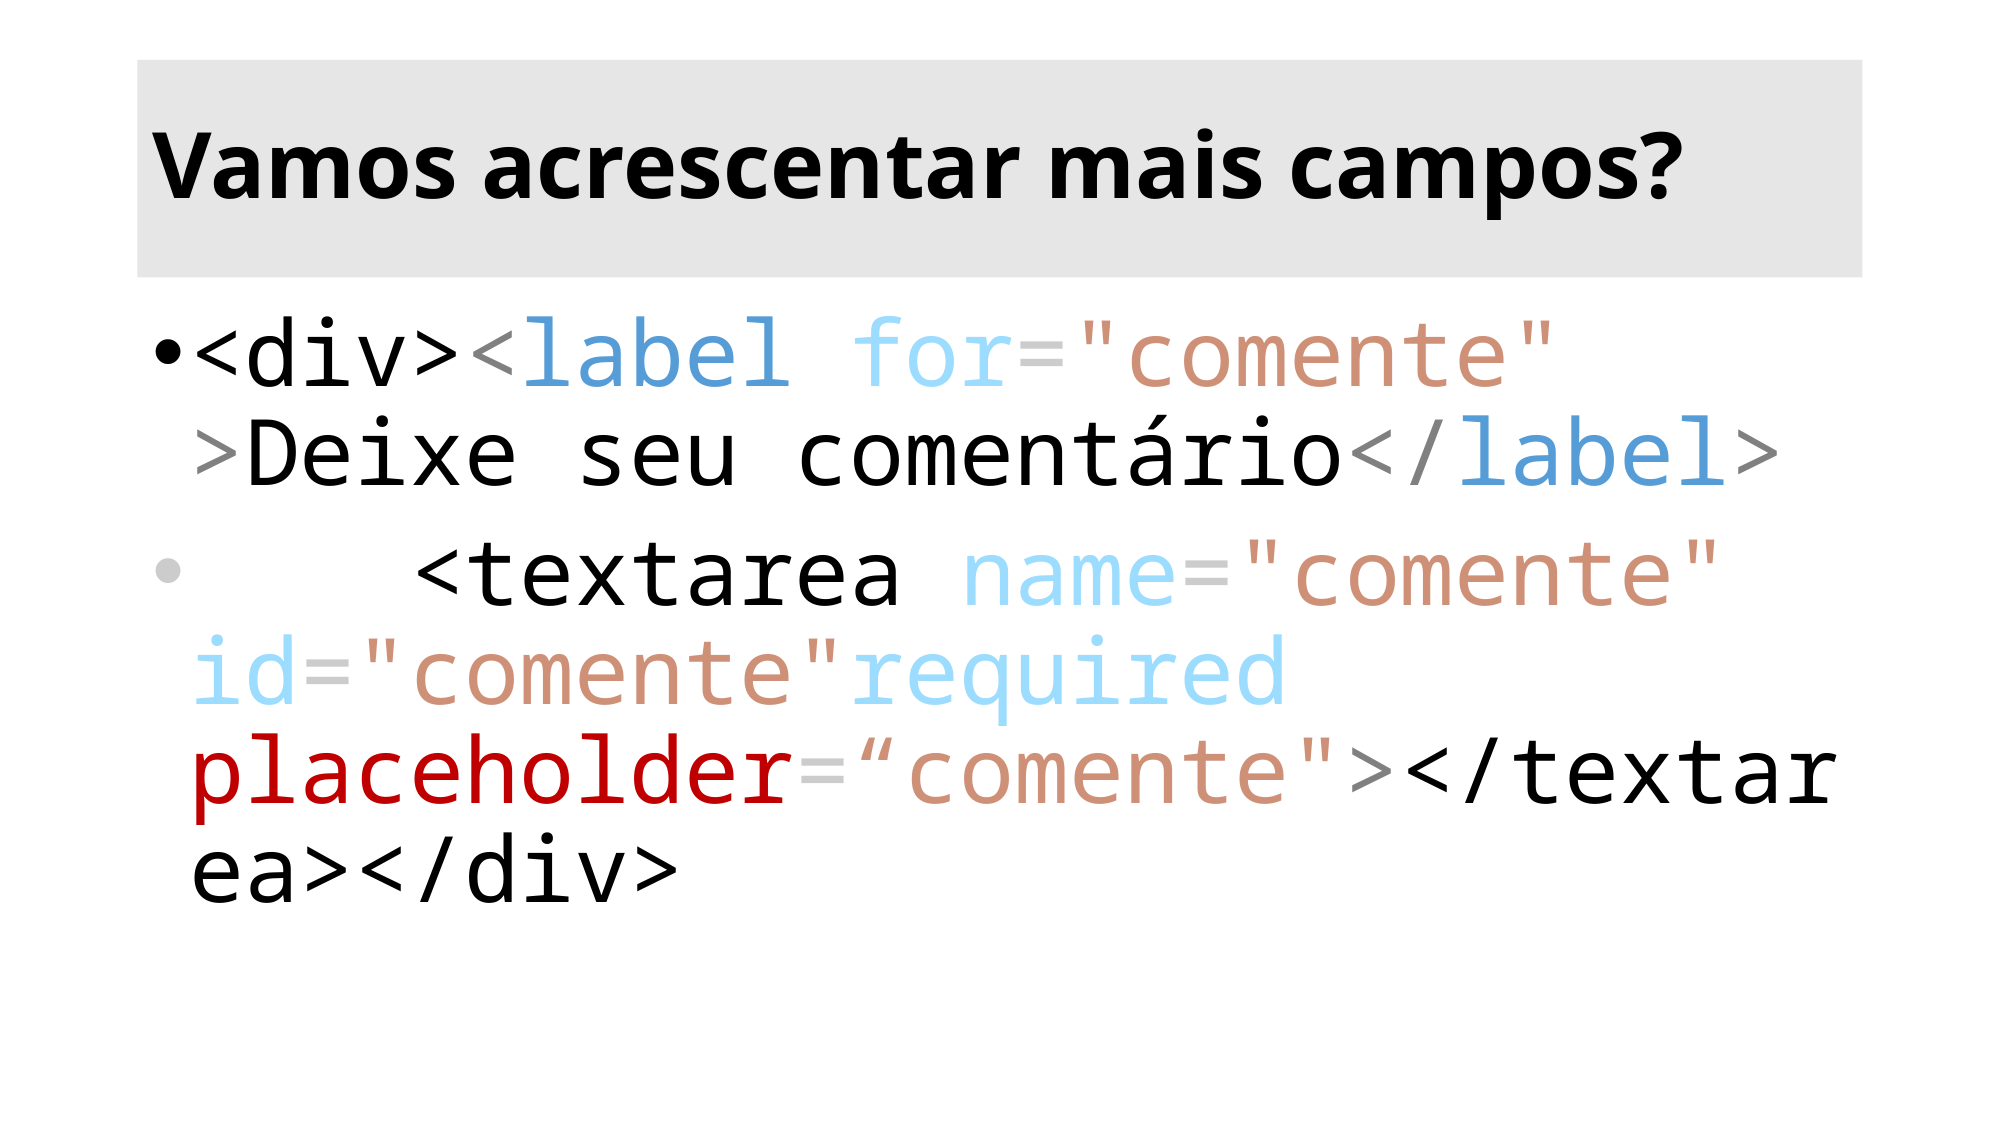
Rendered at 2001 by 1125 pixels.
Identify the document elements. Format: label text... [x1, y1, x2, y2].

list <div><label for="comente" >Deixe seu comentário</label> <textarea name="comente" id="comente"required placeholder=“comente"></textarea></div> [137, 299, 1863, 1014]
title Vamos acrescentar mais campos? [137, 59, 1863, 278]
